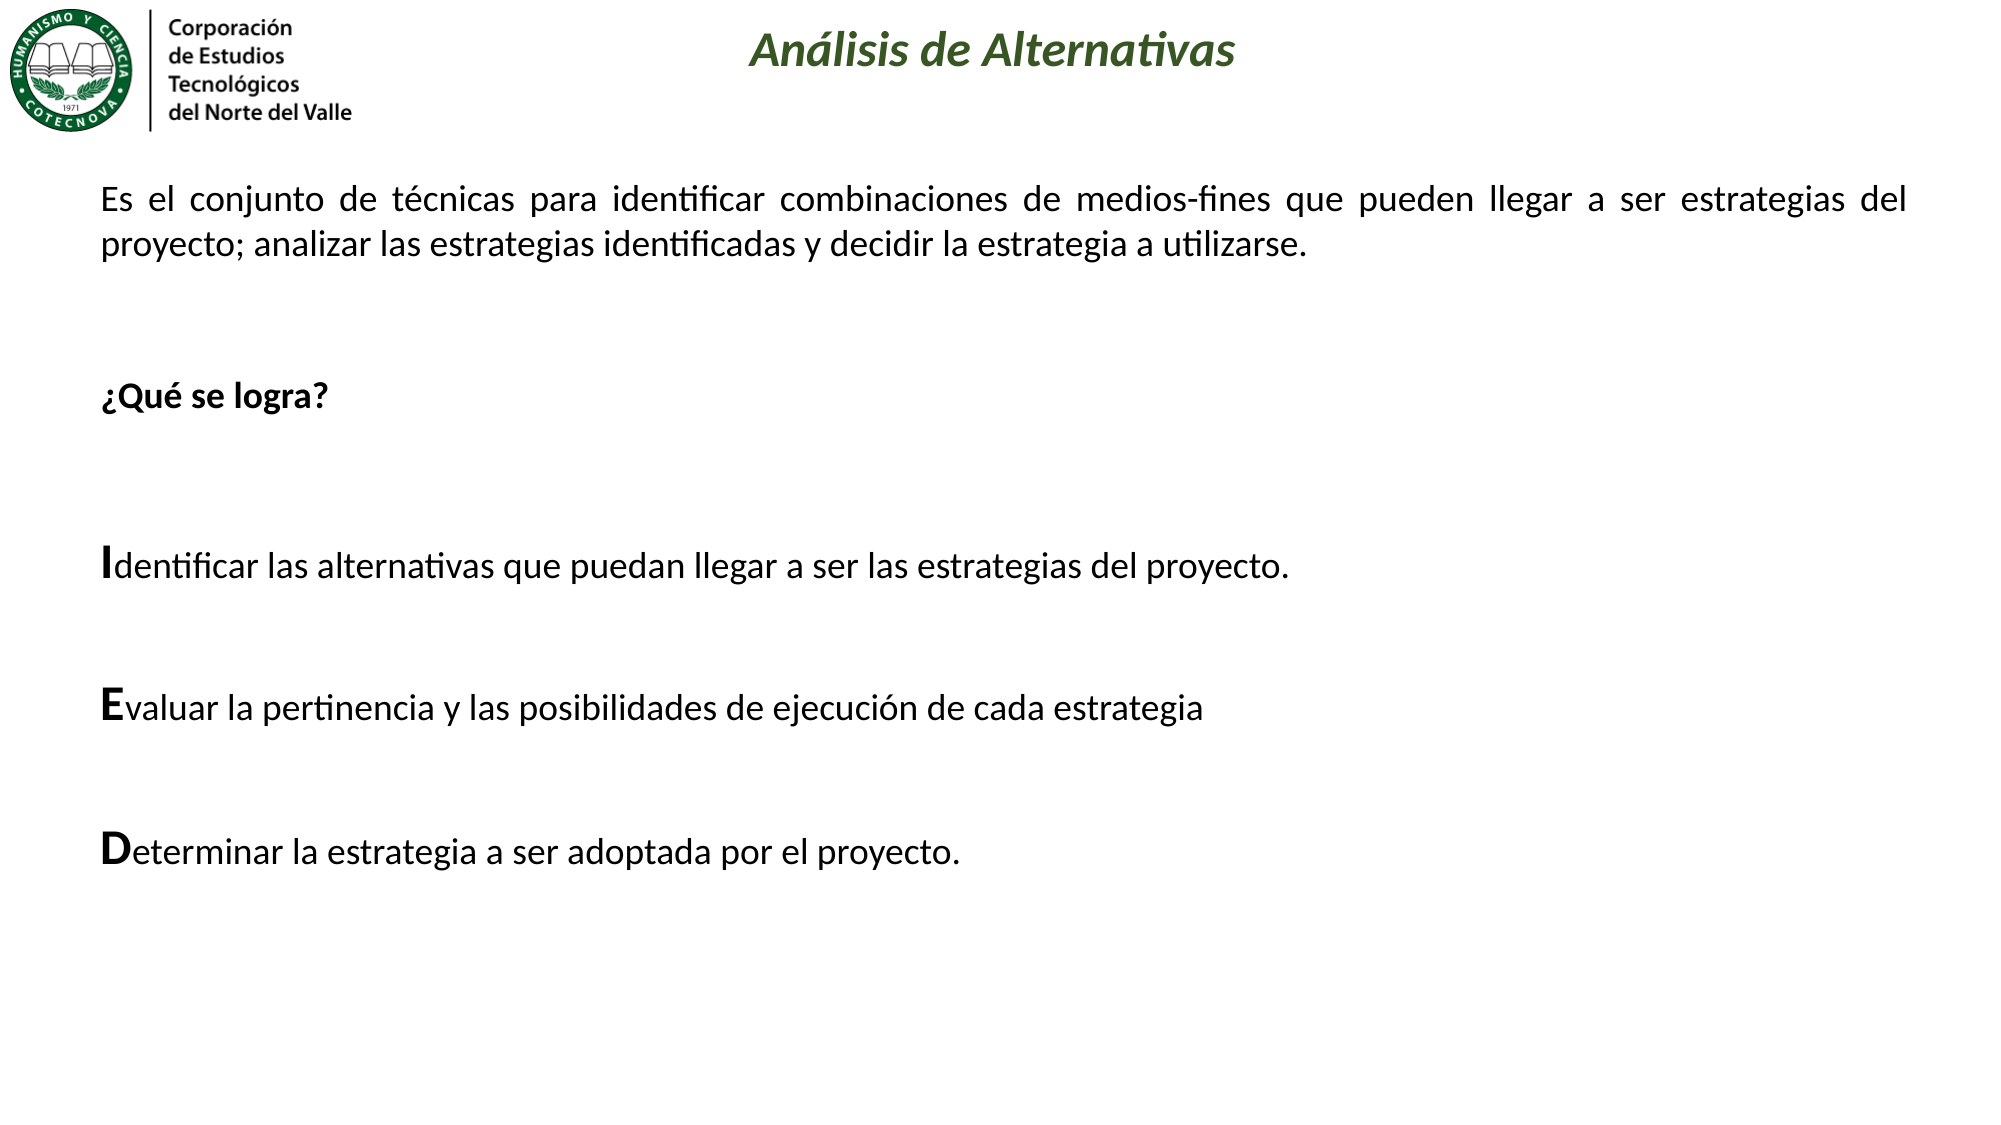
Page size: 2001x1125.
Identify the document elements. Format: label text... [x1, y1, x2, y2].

text_box ¿Qué se logra? [85, 363, 710, 424]
picture [10, 9, 352, 132]
text_box Es el conjunto de técnicas para identificar combinaciones de medios-fines que pueden llegar a ser estrategias del proyecto; analizar las estrategias identificadas y decidir la estrategia a utilizarse. [85, 166, 1925, 272]
text_box Identificar las alternativas que puedan llegar a ser las estrategias del proyecto. [85, 520, 1642, 596]
text_box Determinar la estrategia a ser adoptada por el proyecto. [85, 807, 1642, 882]
text_box Evaluar la pertinencia y las posibilidades de ejecución de cada estrategia [85, 663, 1642, 738]
text_box Análisis de Alternativas [734, 9, 1318, 85]
